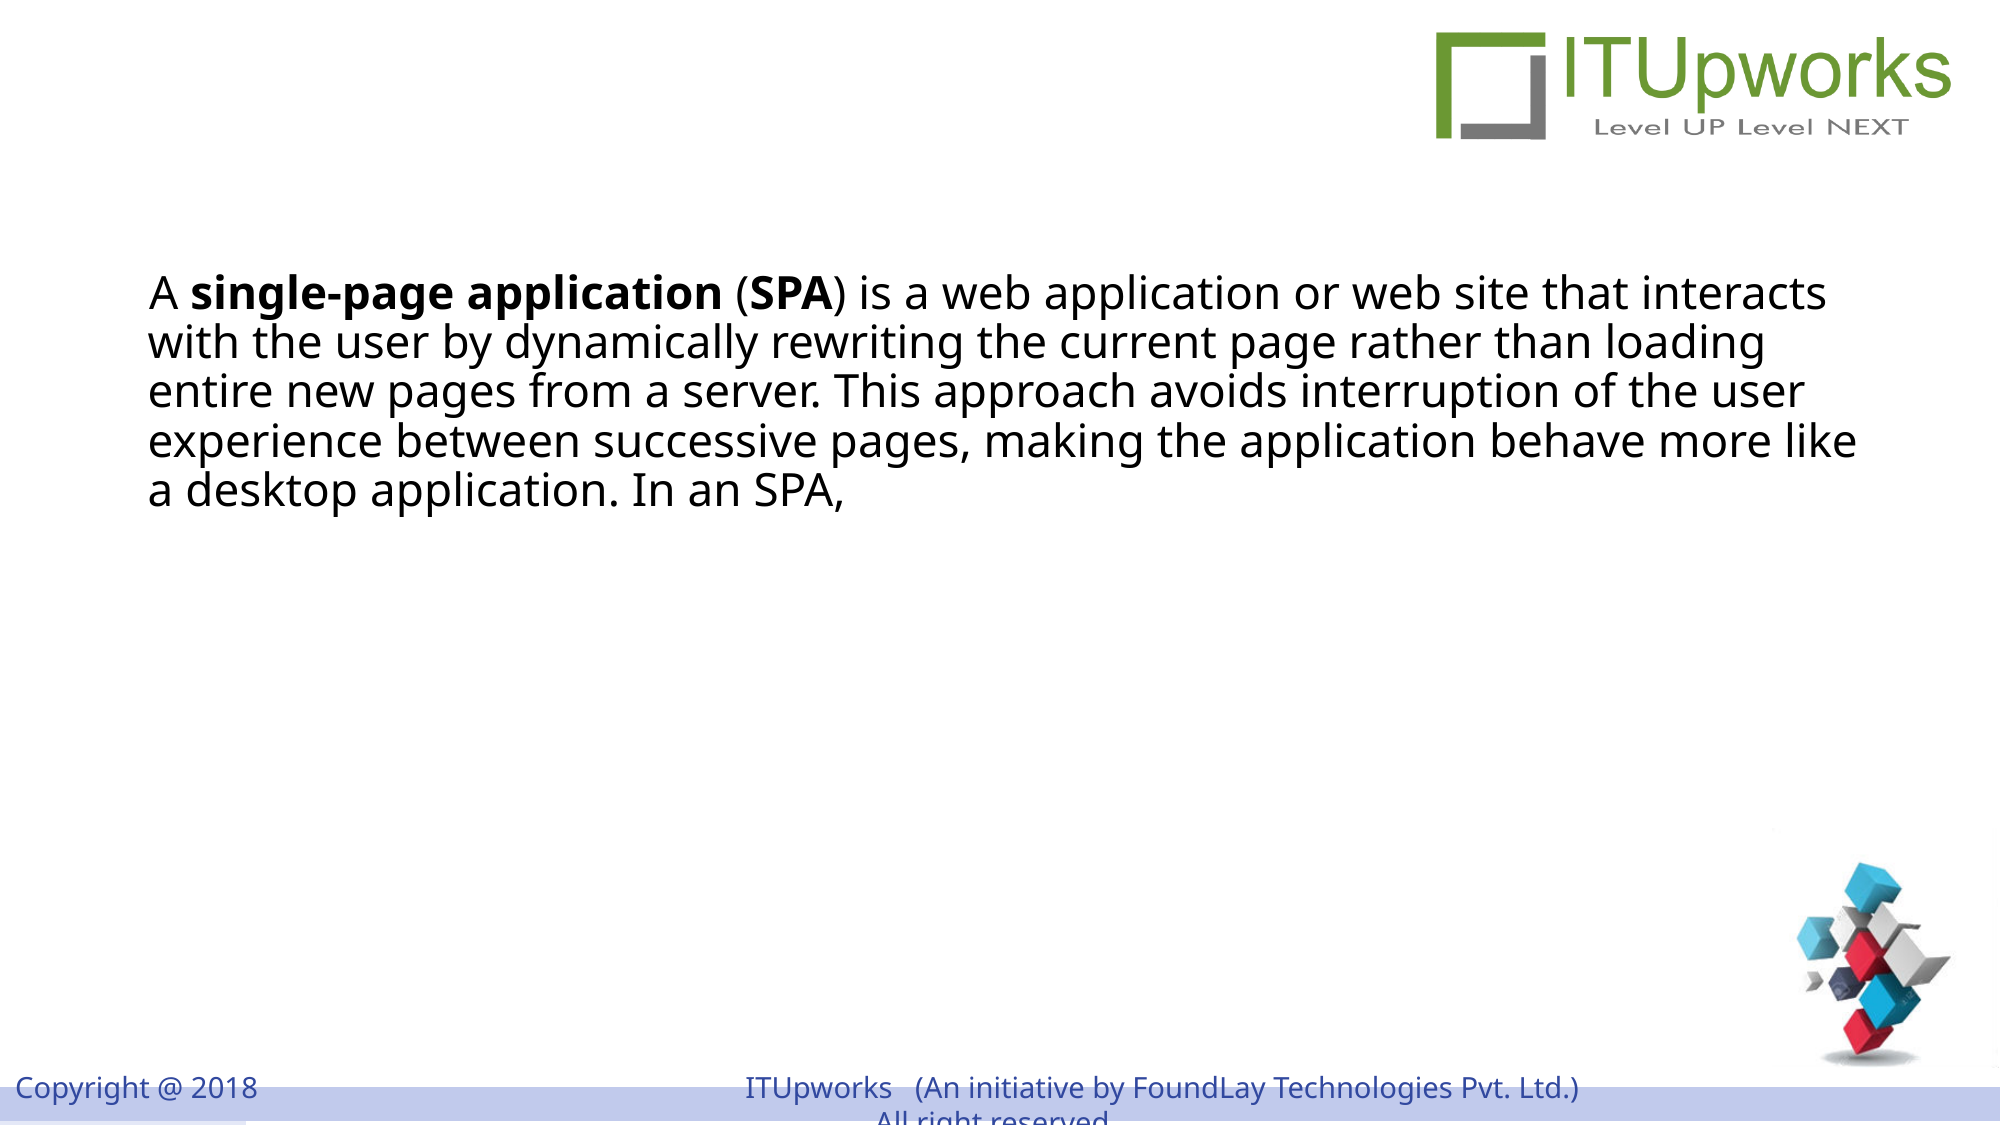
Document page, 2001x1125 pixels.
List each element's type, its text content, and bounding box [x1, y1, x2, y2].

list A single-page application (SPA) is a web application or web site that interacts with the user by dynamically rewriting the current page rather than loading entire new pages from a server. This approach avoids interruption of the user experience between successive pages, making the application behave more like a desktop application. In an SPA, [98, 262, 1900, 1031]
picture [1428, 23, 1962, 149]
picture [1772, 828, 1999, 1068]
title Single-page application [36, 73, 1574, 175]
